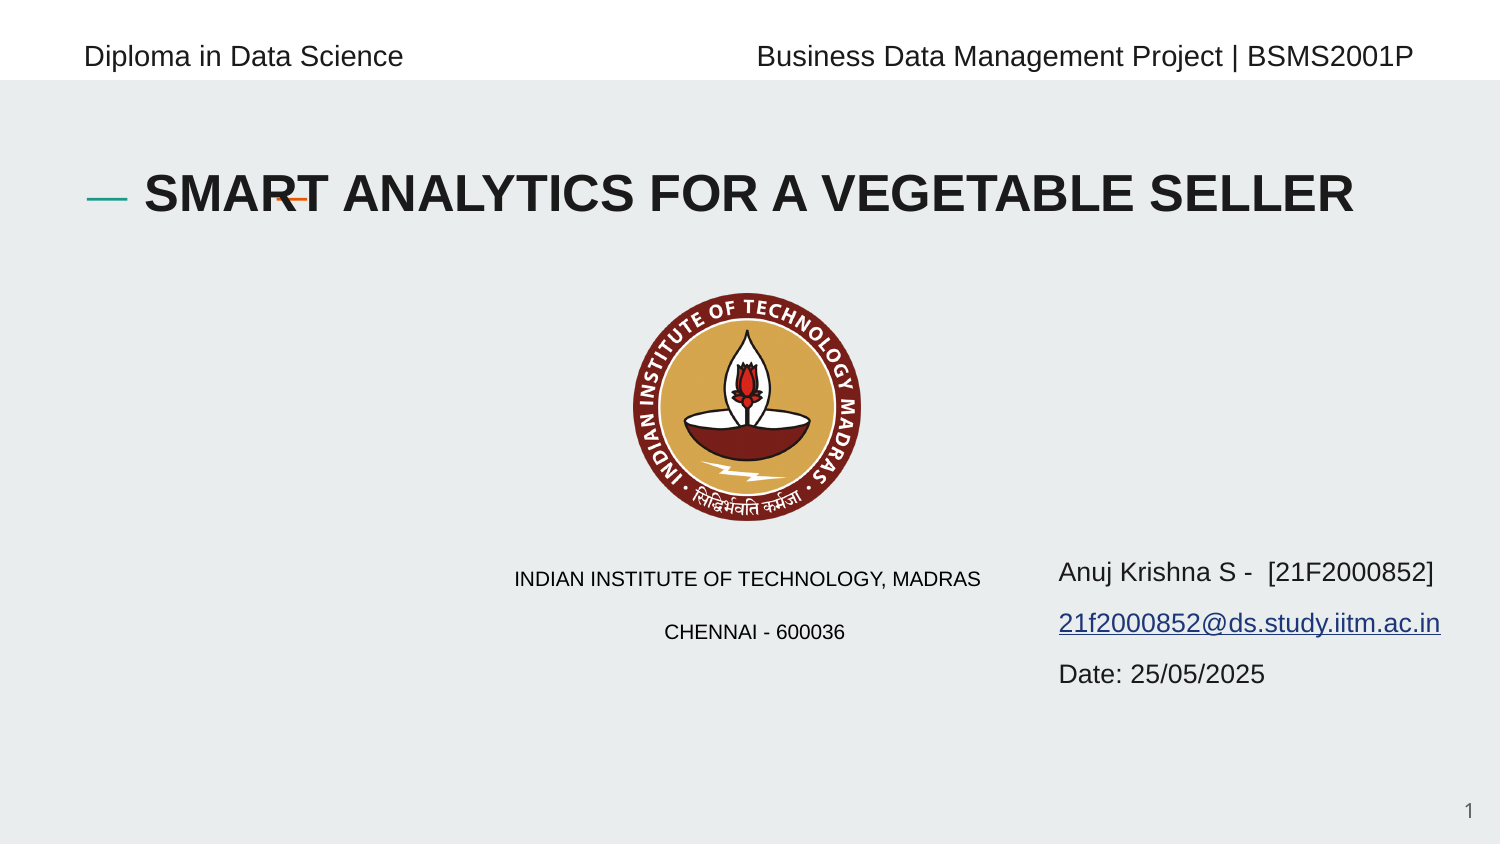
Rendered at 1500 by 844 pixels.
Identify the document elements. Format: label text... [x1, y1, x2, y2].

subtitle Anuj Krishna S - [21F2000852] 21f2000852@ds.study.iitm.ac.in Date: 25/05/2025 [1043, 545, 1463, 792]
text_box INDIAN INSTITUTE OF TECHNOLOGY, MADRAS CHENNAI - 600036 [499, 546, 1004, 681]
slide_number 1 [1400, 779, 1491, 844]
text_box Business Data Management Project | BSMS2001P [741, 21, 1463, 87]
text_box Diploma in Data Science [68, 21, 676, 87]
title SMART ANALYTICS FOR A VEGETABLE SELLER [61, 144, 1440, 279]
picture [633, 293, 861, 521]
